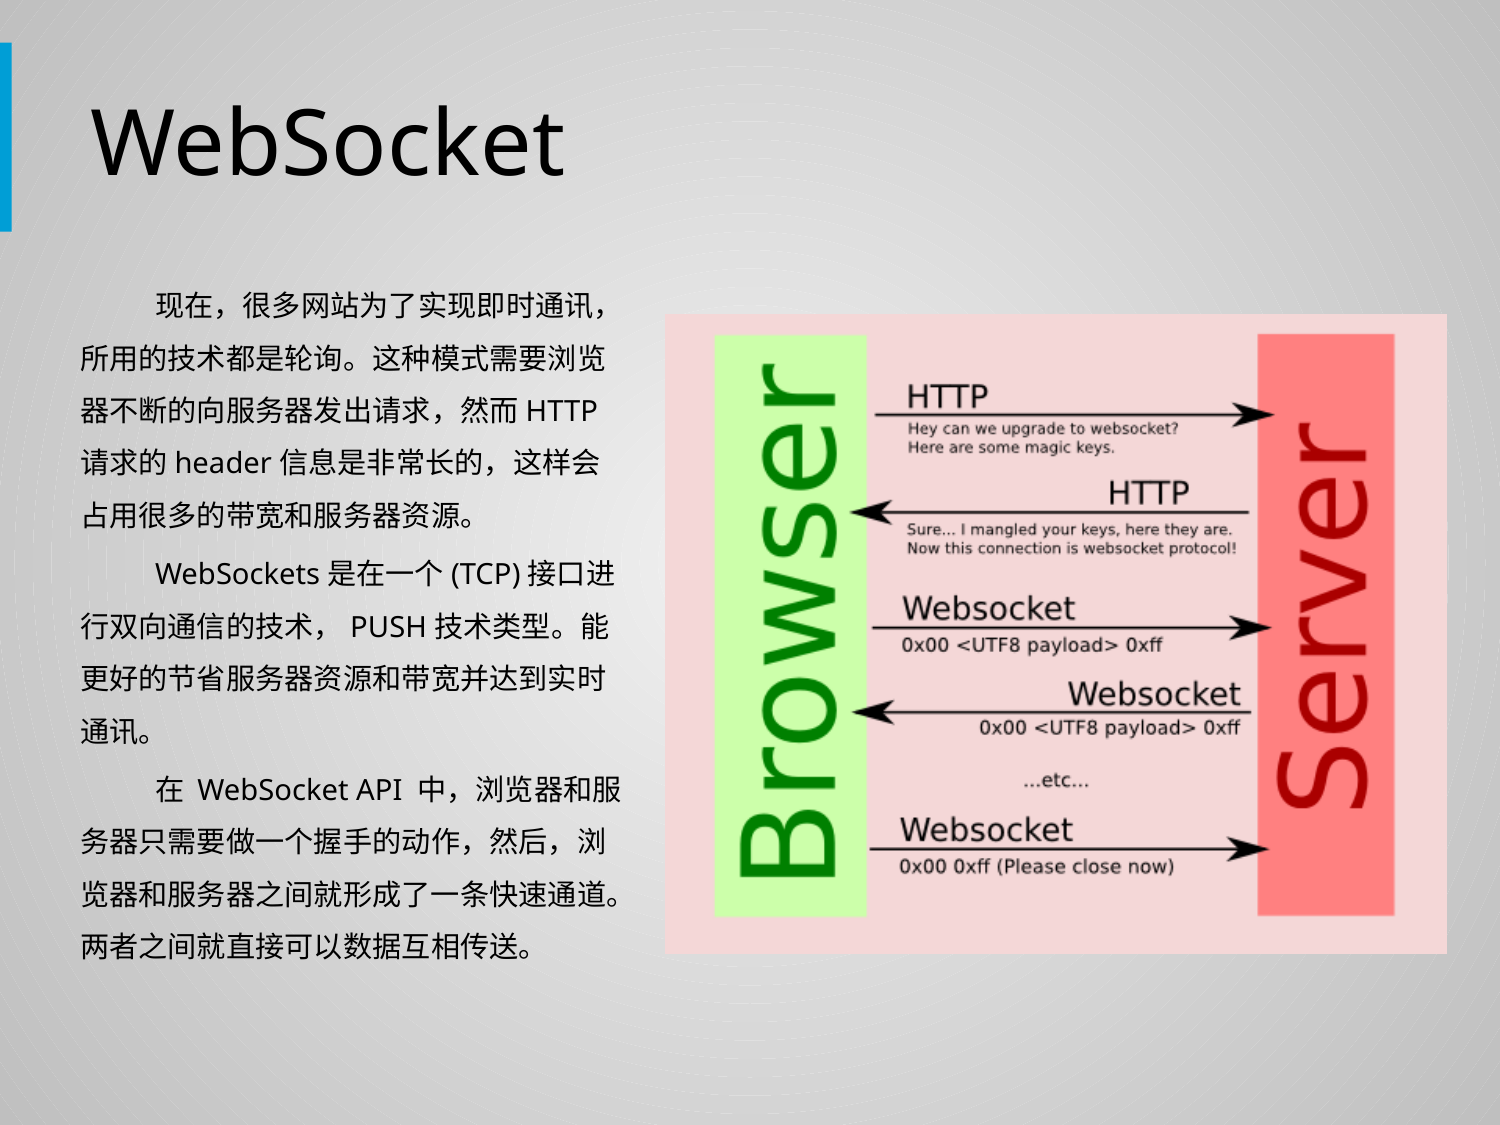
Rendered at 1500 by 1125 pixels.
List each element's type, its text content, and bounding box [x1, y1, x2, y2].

list 现在，很多网站为了实现即时通讯，所用的技术都是轮询。这种模式需要浏览器不断的向服务器发出请求，然而HTTP请求的header信息是非常长的，这样会占用很多的带宽和服务器资源。 WebSockets是在一个(TCP)接口进行双向通信的技术，PUSH技术类型。能更好的节省服务器资源和带宽并达到实时通讯。 在 WebSocket API 中，浏览器和服务器只需要做一个握手的动作，然后，浏览器和服务器之间就形成了一条快速通道。两者之间就直接可以数据互相传送。 [64, 262, 644, 1005]
title WebSocket [75, 45, 1425, 233]
picture [665, 314, 1448, 954]
